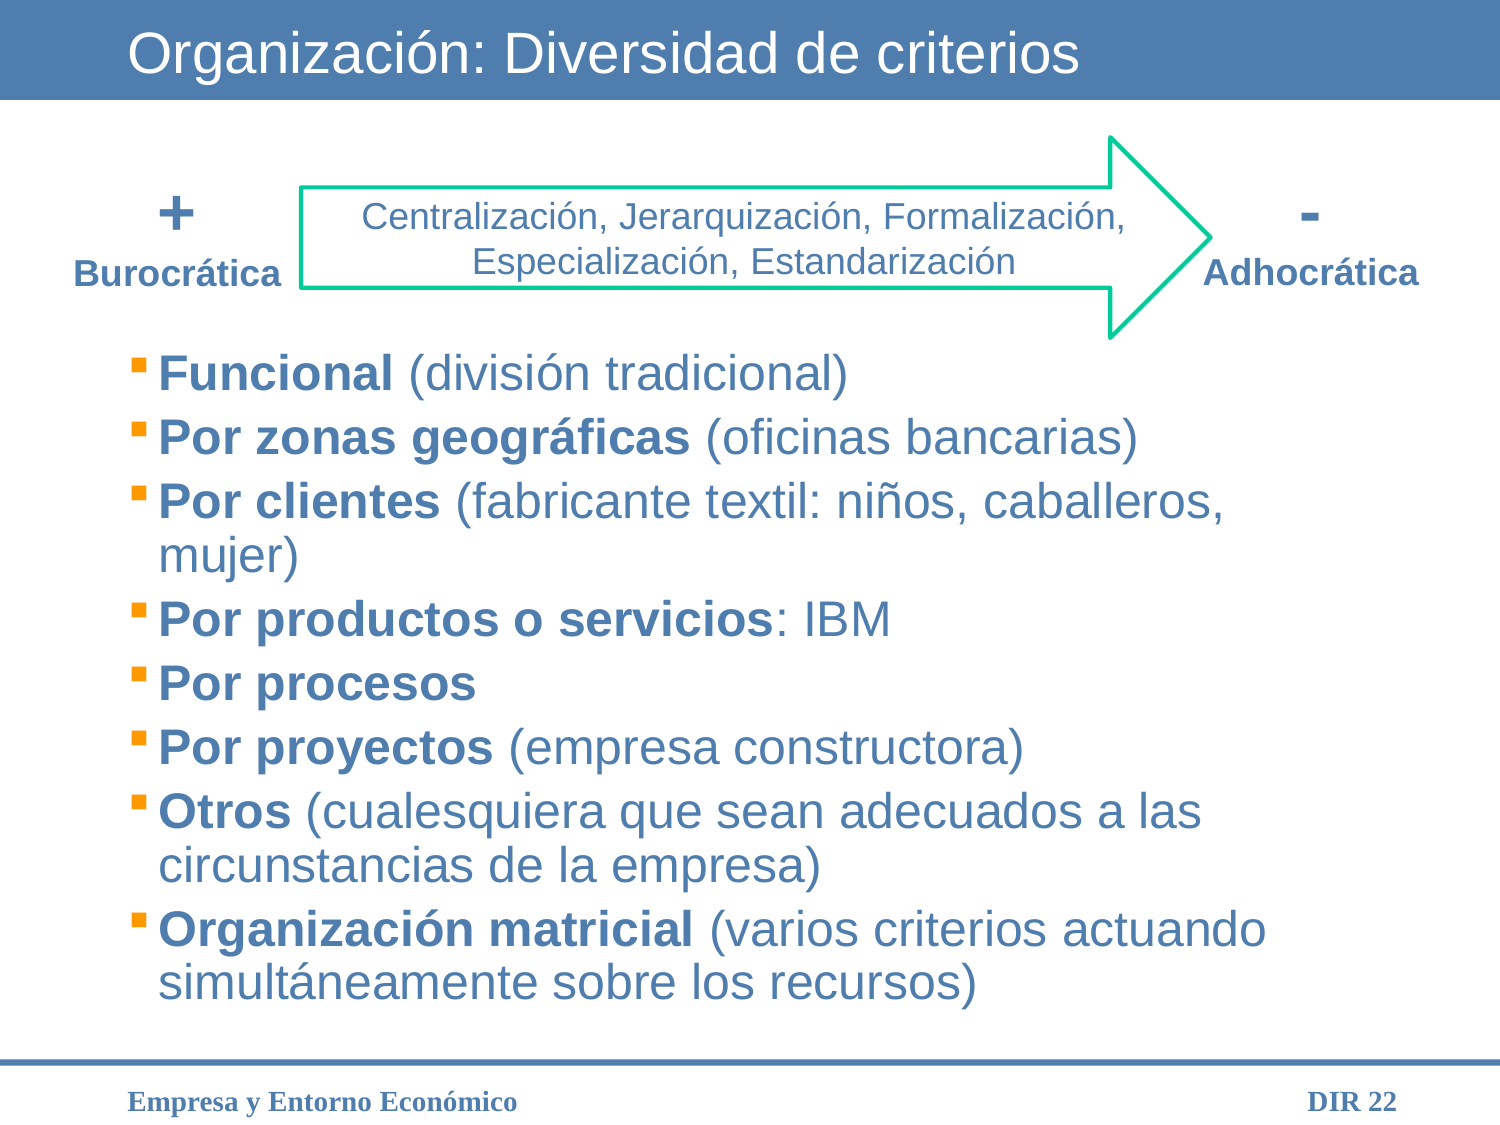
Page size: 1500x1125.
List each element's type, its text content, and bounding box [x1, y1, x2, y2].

text_box - Adhocrática [1187, 160, 1435, 301]
title Organización: Diversidad de criterios [112, 0, 1388, 101]
text_box + Burocrática [53, 161, 302, 301]
list Funcional (división tradicional) Por zonas geográficas (oficinas bancarias) Por clientes (fabricante textil: niños, caballeros, mujer) Por productos o servicios: IBM Por procesos Por proyectos (empresa constructora) Otros (cualesquiera que sean adecuados a las circunstancias de la empresa) Organización matricial (varios criterios actuando simultáneamente sobre los recursos) [112, 339, 1388, 1048]
text_box [298, 135, 1213, 340]
